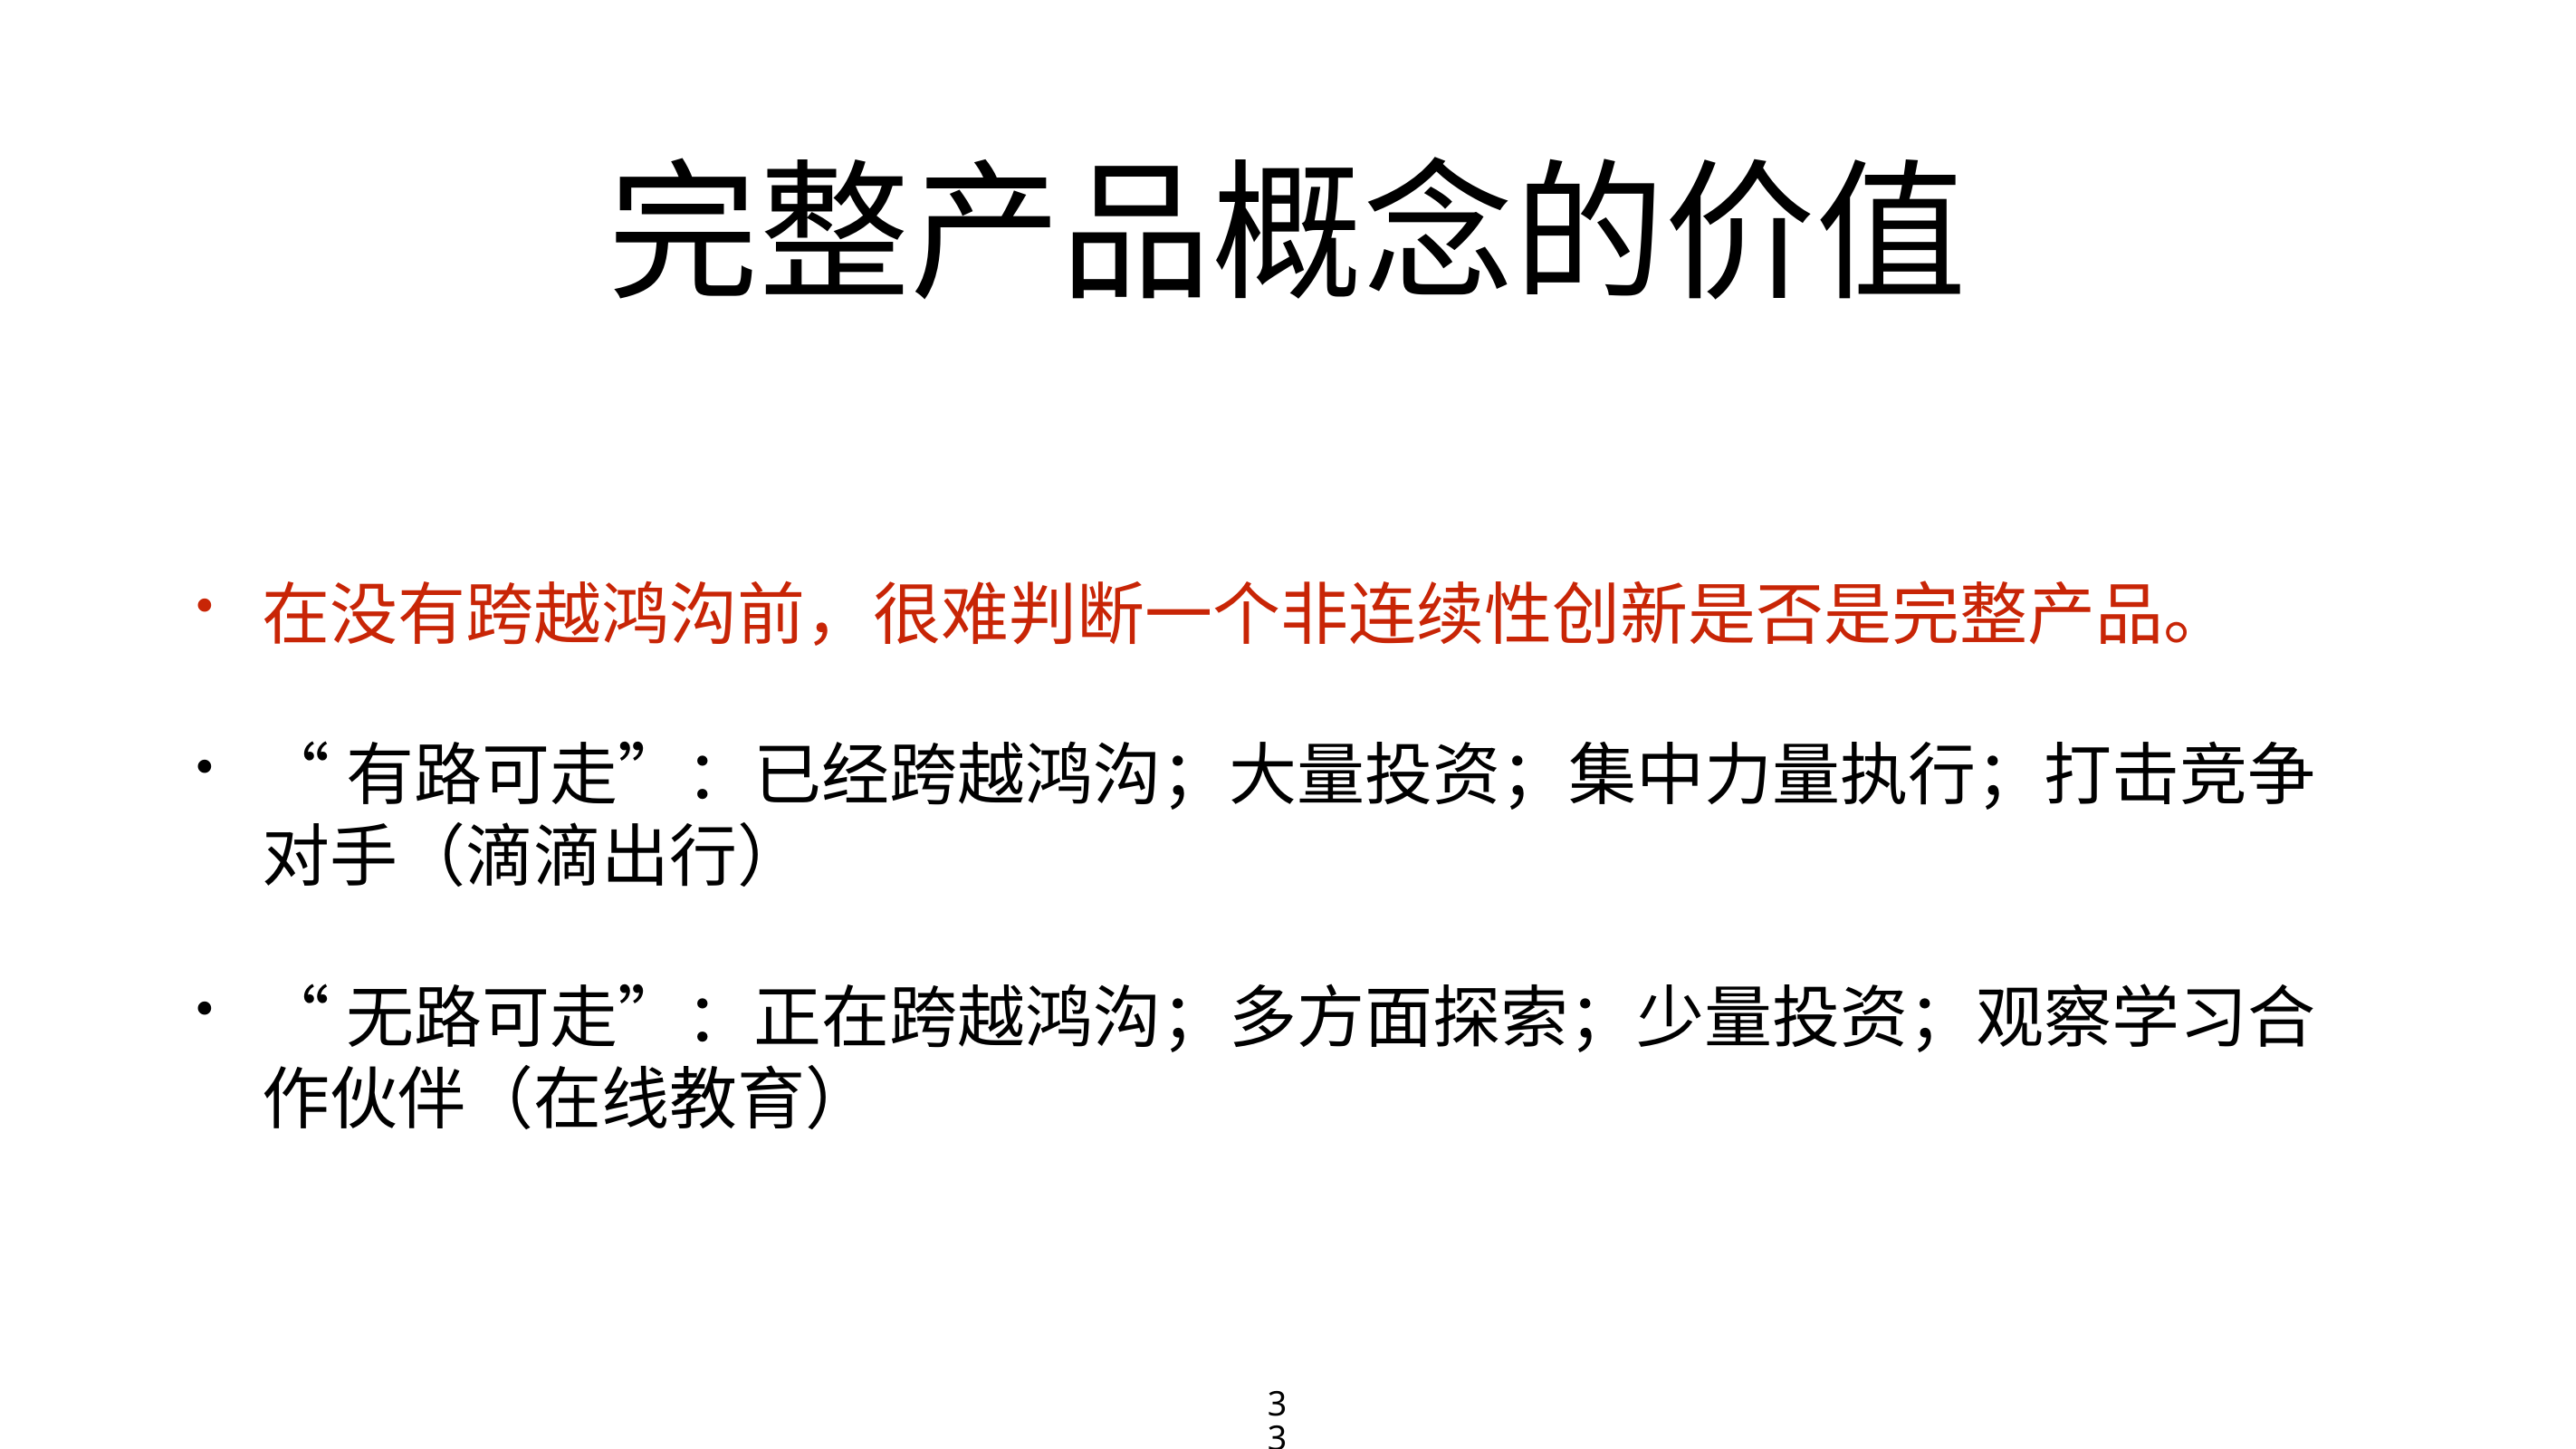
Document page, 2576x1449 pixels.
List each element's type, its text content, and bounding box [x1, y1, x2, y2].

slide_number 33 [1259, 1374, 1314, 1432]
title 完整产品概念的价值 [187, 65, 2388, 386]
list 在没有跨越鸿沟前，很难判断一个非连续性创新是否是完整产品。 “有路可走”：已经跨越鸿沟；大量投资；集中力量执行；打击竞争对手（滴滴出行） “无路可走”：正在跨越鸿沟；多方面探索；少量投资；观察学习合作伙伴（在线教育） [187, 386, 2388, 1321]
